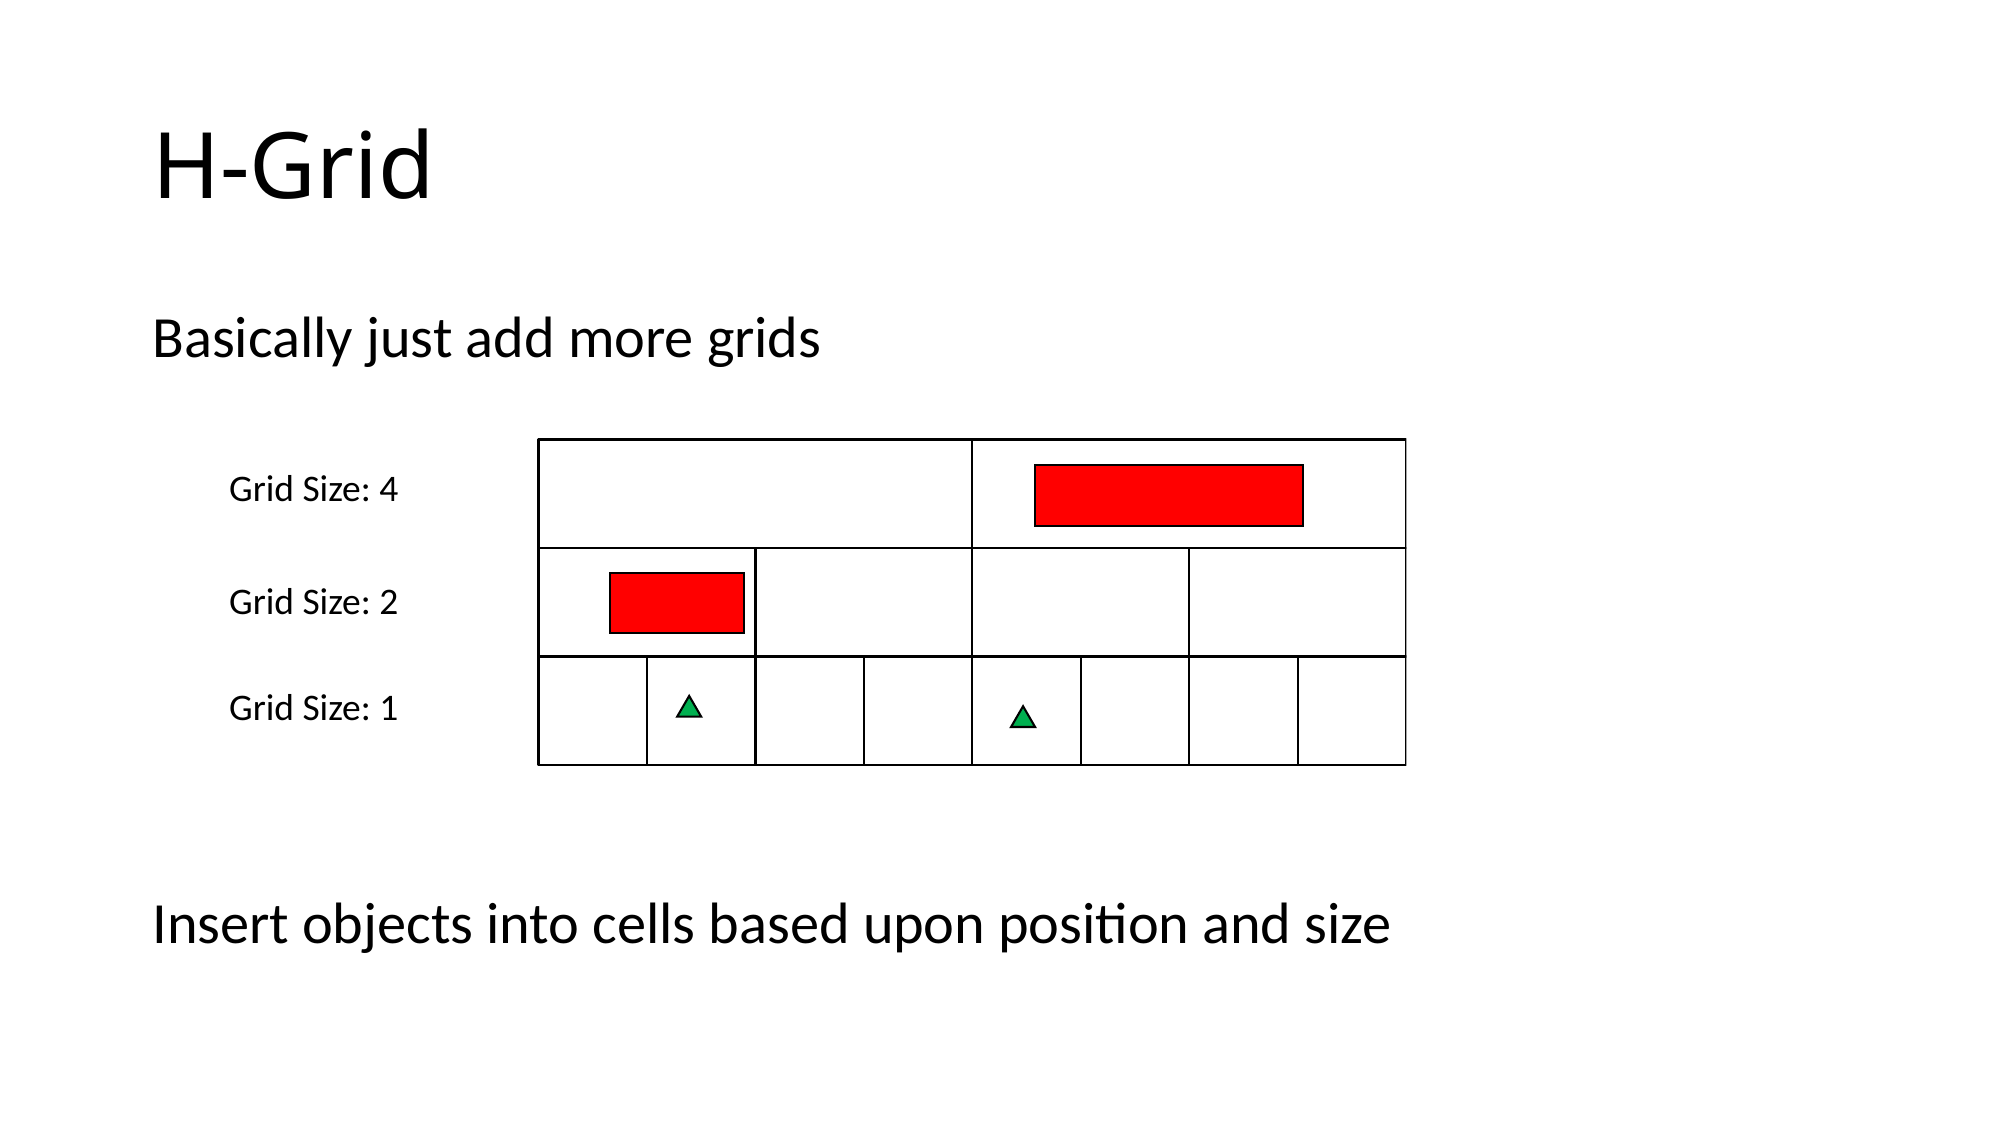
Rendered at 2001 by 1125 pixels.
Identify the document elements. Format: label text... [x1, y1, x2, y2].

title H-Grid [137, 59, 1863, 278]
list Basically just add more grids Insert objects into cells based upon position and size [137, 299, 1863, 1014]
text_box Grid Size: 4 [214, 456, 489, 517]
text_box Grid Size: 2 [214, 570, 494, 630]
text_box Grid Size: 1 [214, 676, 489, 736]
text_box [533, 434, 1407, 766]
